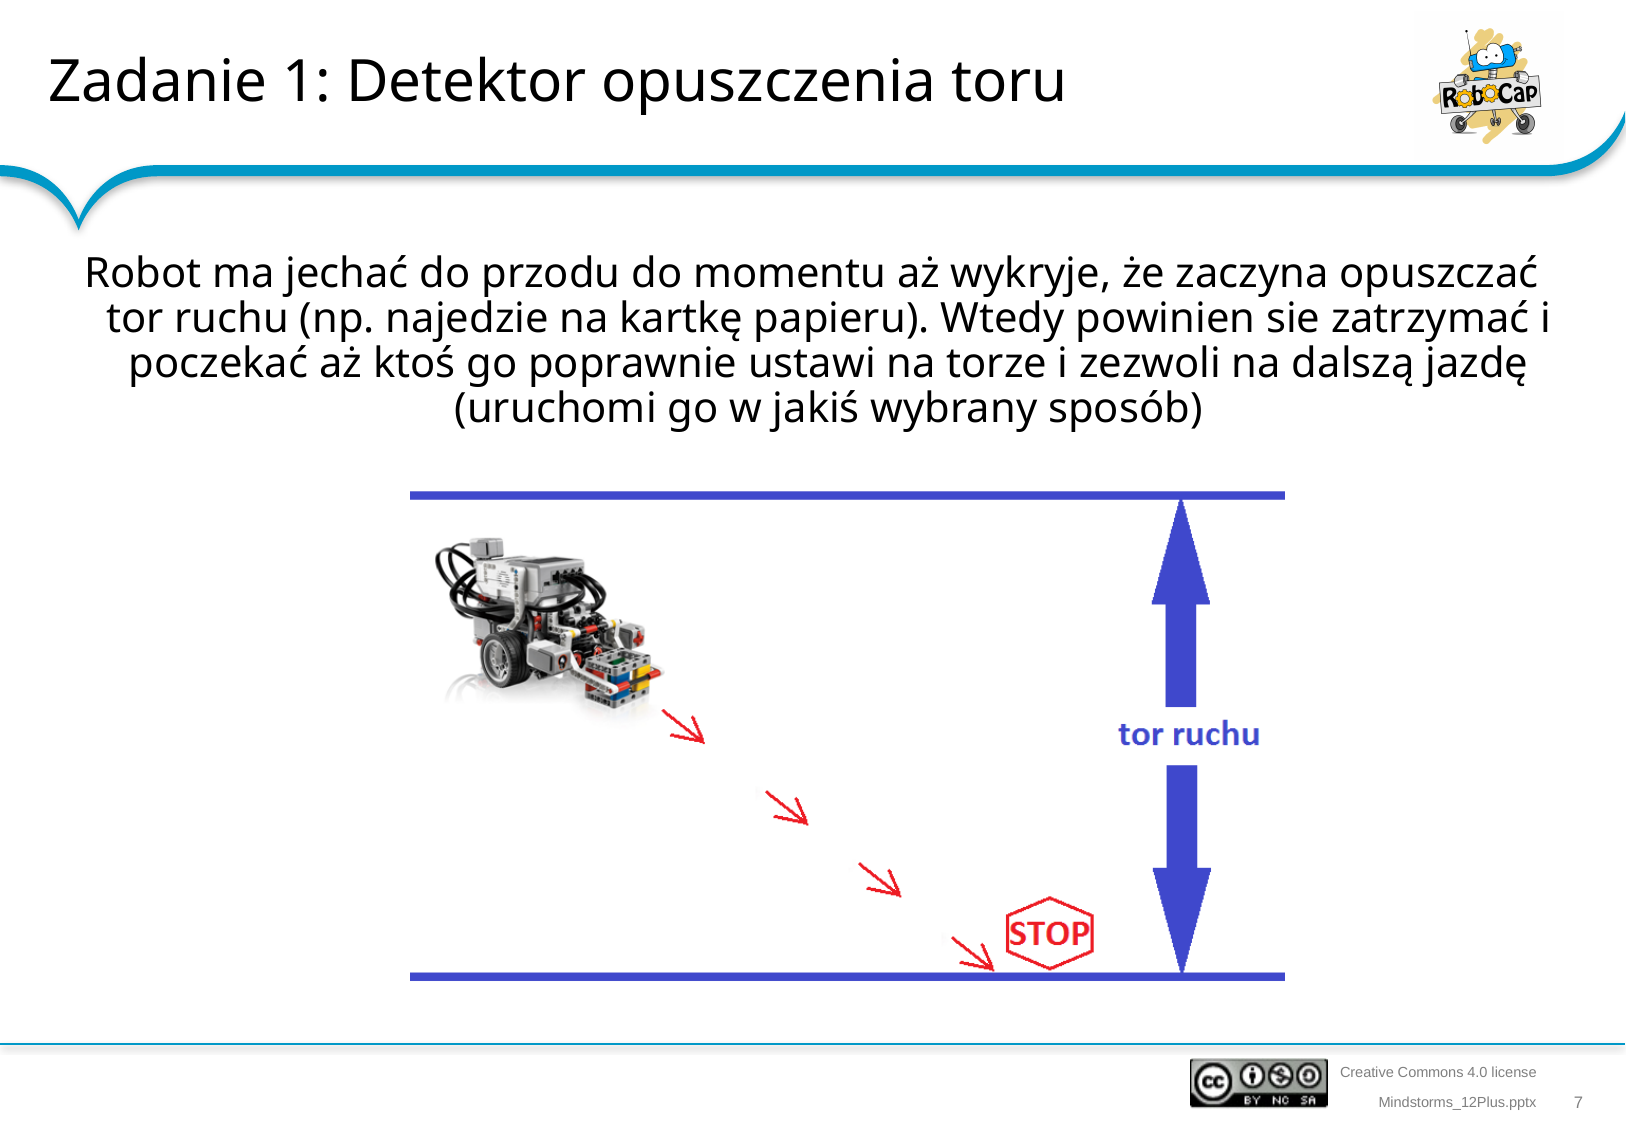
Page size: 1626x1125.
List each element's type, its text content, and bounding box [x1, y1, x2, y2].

slide_number 7 [1568, 1091, 1589, 1112]
title Zadanie 1: Detektor opuszczenia toru [0, 0, 1625, 165]
picture [410, 467, 1286, 1000]
slide_number Creative Commons 4.0 license [1104, 1053, 1544, 1088]
list Robot ma jechać do przodu do momentu aż wykryje, że zaczyna opuszczać tor ruchu (np. najedzie na kartkę papieru). Wtedy powinien sie zatrzymać i poczekać aż ktoś go poprawnie ustawi na torze i zezwoli na dalszą jazdę (uruchomi go w jakiś wybrany sposób) [21, 243, 1581, 1005]
footer Mindstorms_12Plus.pptx [1105, 1088, 1543, 1117]
